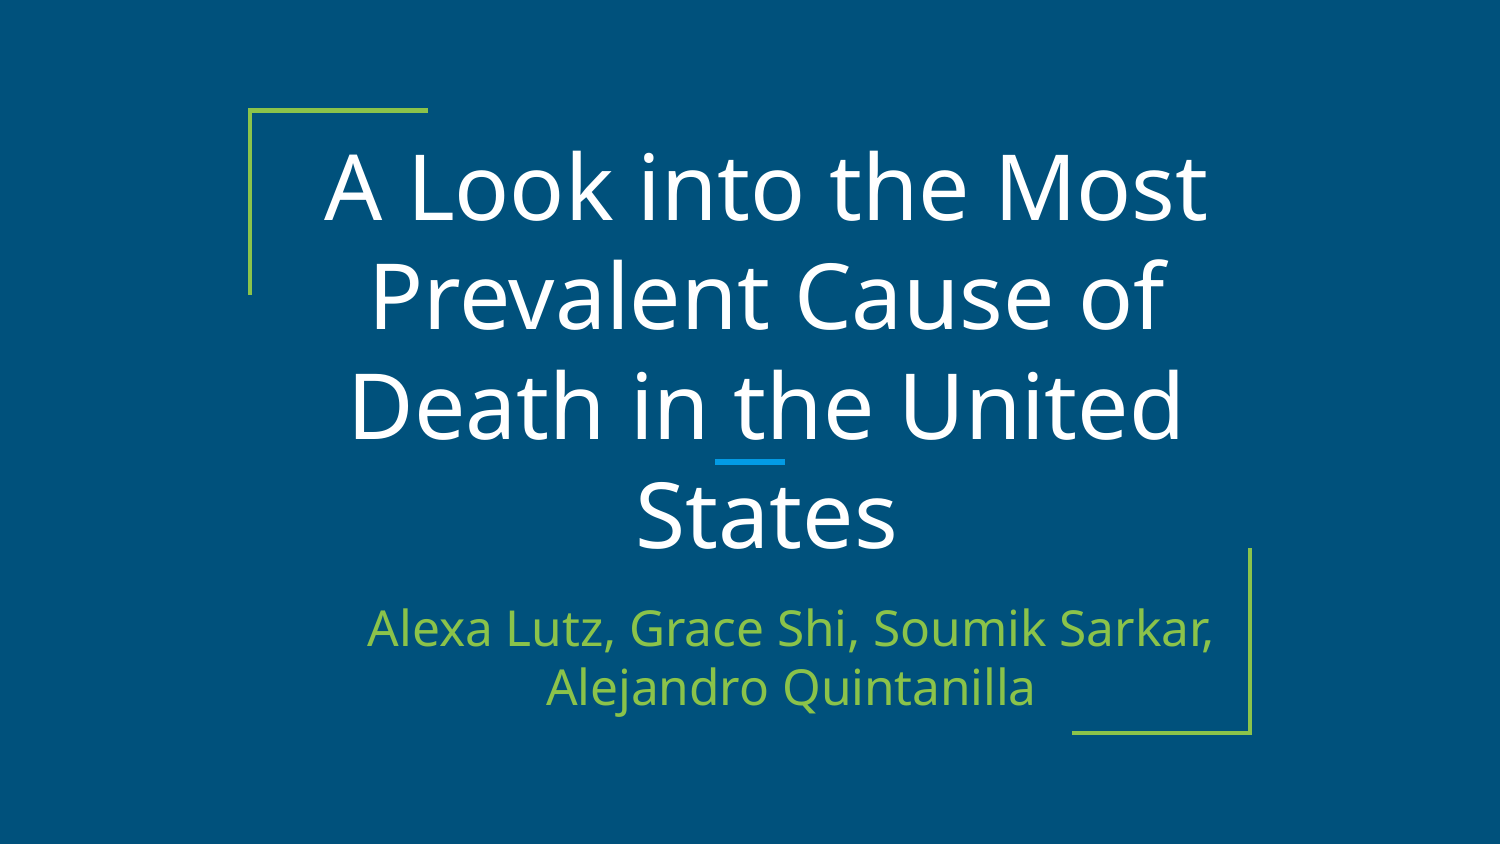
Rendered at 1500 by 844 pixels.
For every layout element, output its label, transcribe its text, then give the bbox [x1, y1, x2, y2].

title A Look into the Most Prevalent Cause of Death in the United States [251, 108, 1283, 582]
subtitle Alexa Lutz, Grace Shi, Soumik Sarkar, Alejandro Quintanilla [317, 581, 1266, 731]
